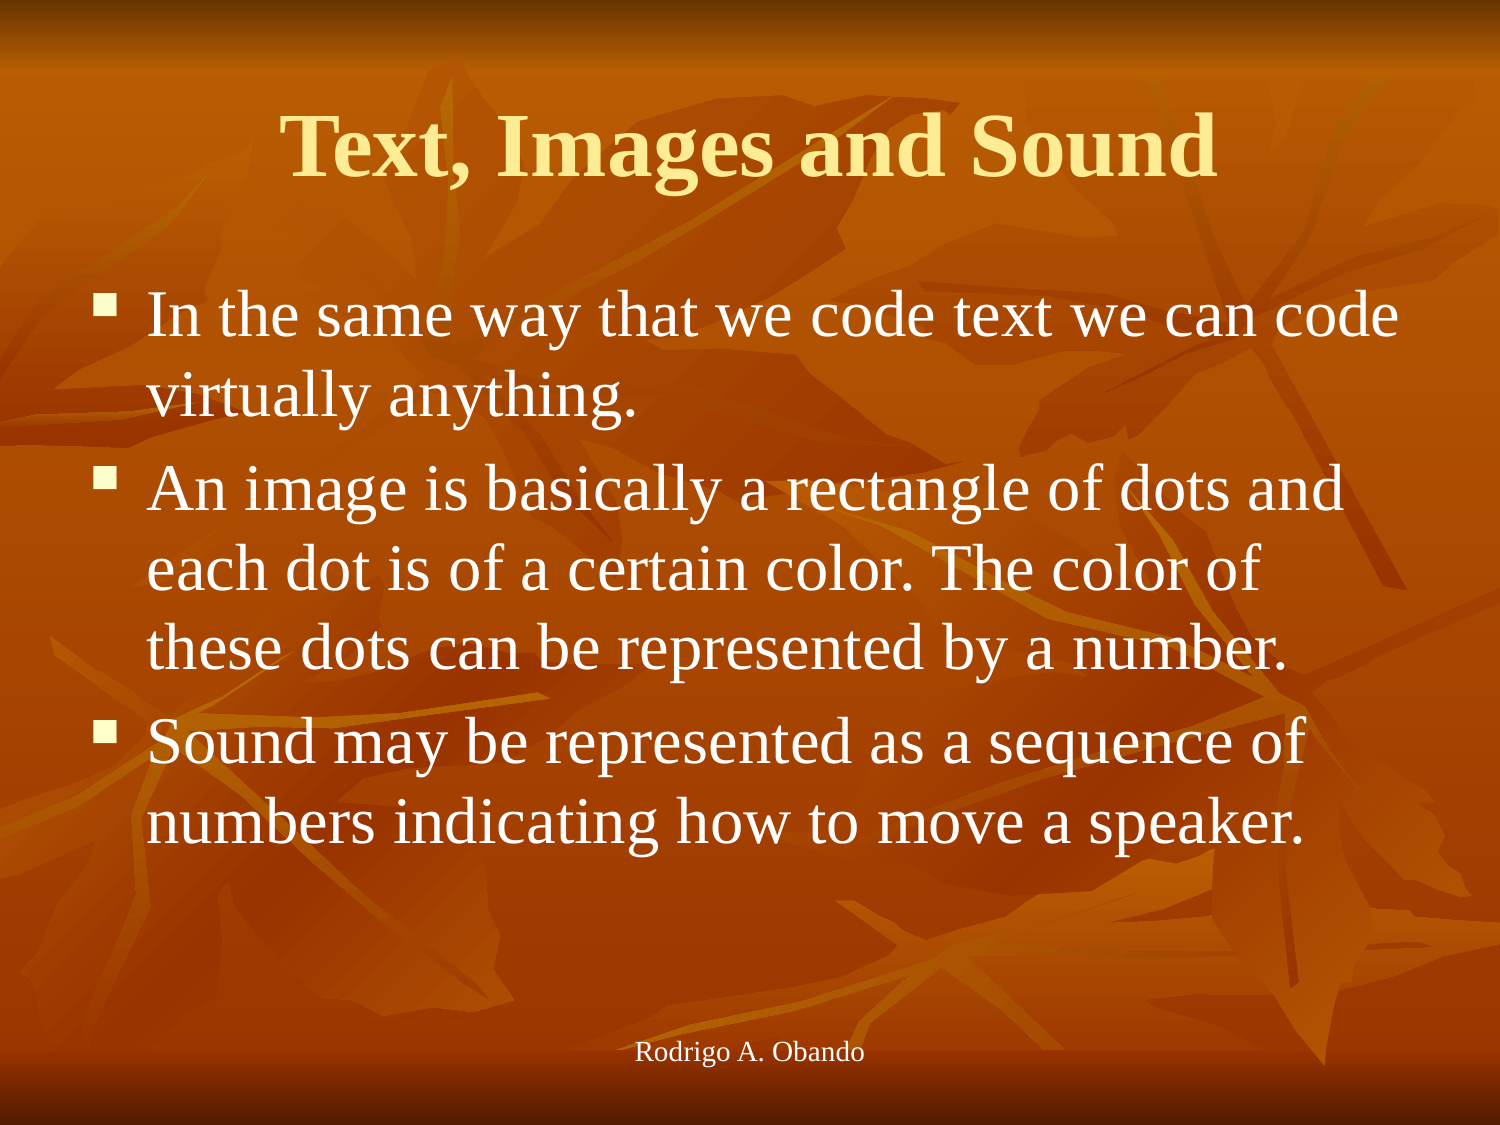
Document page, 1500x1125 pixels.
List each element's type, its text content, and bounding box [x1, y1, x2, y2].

title Text, Images and Sound [75, 45, 1425, 234]
list In the same way that we code text we can code virtually anything. An image is basically a rectangle of dots and each dot is of a certain color. The color of these dots can be represented by a number. Sound may be represented as a sequence of numbers indicating how to move a speaker. [75, 262, 1425, 1006]
footer Rodrigo A. Obando [512, 1025, 988, 1100]
